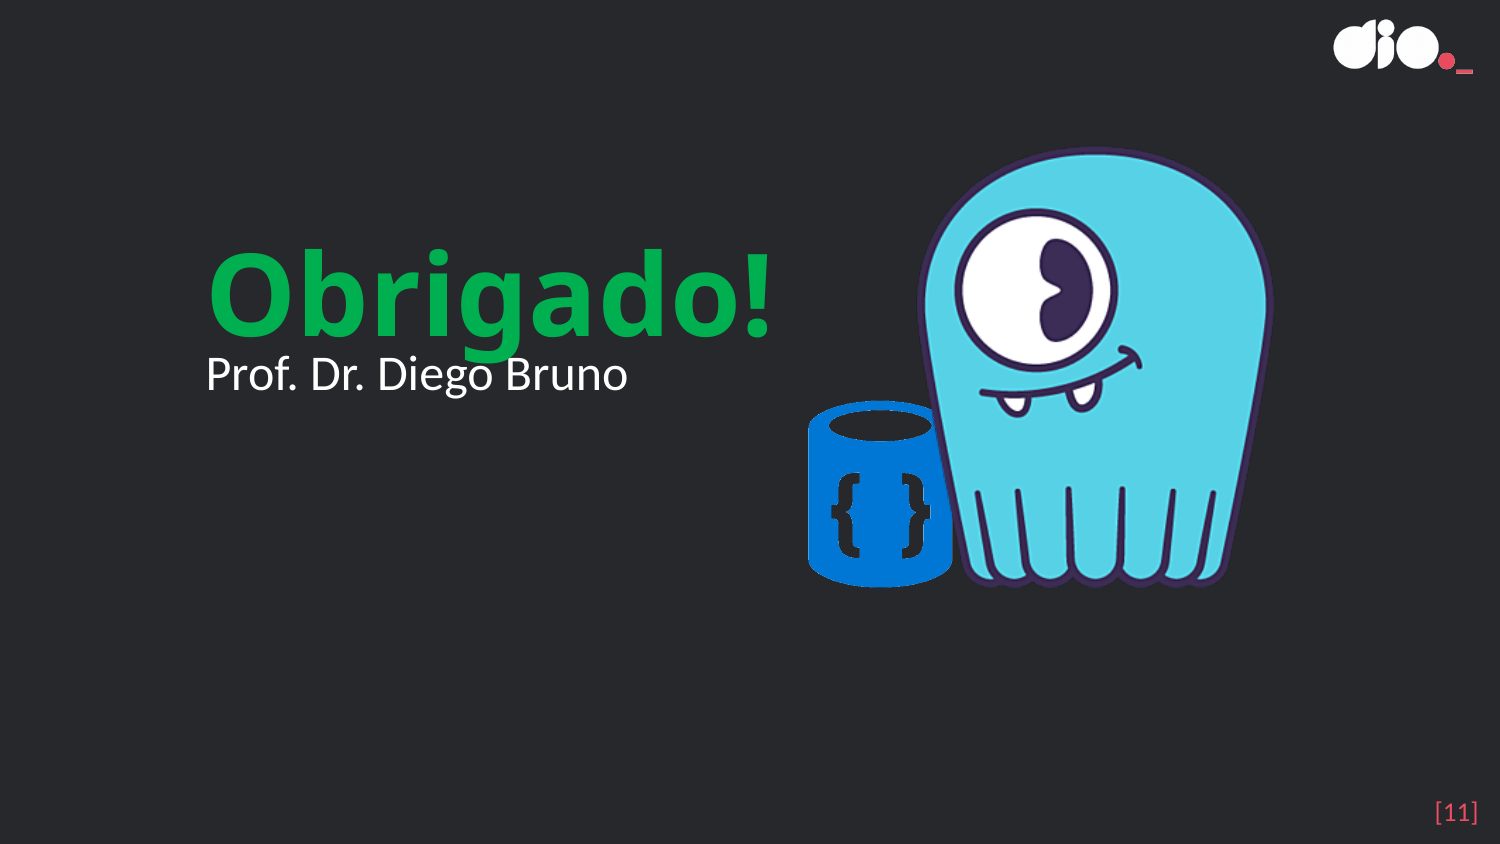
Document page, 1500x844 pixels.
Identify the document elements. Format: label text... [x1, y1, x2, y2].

text_box Prof. Dr. Diego Bruno [178, 325, 672, 476]
picture [1332, 19, 1474, 75]
picture [677, 143, 1500, 589]
text_box Obrigado! [190, 215, 672, 366]
slide_number [11] [1403, 779, 1494, 844]
